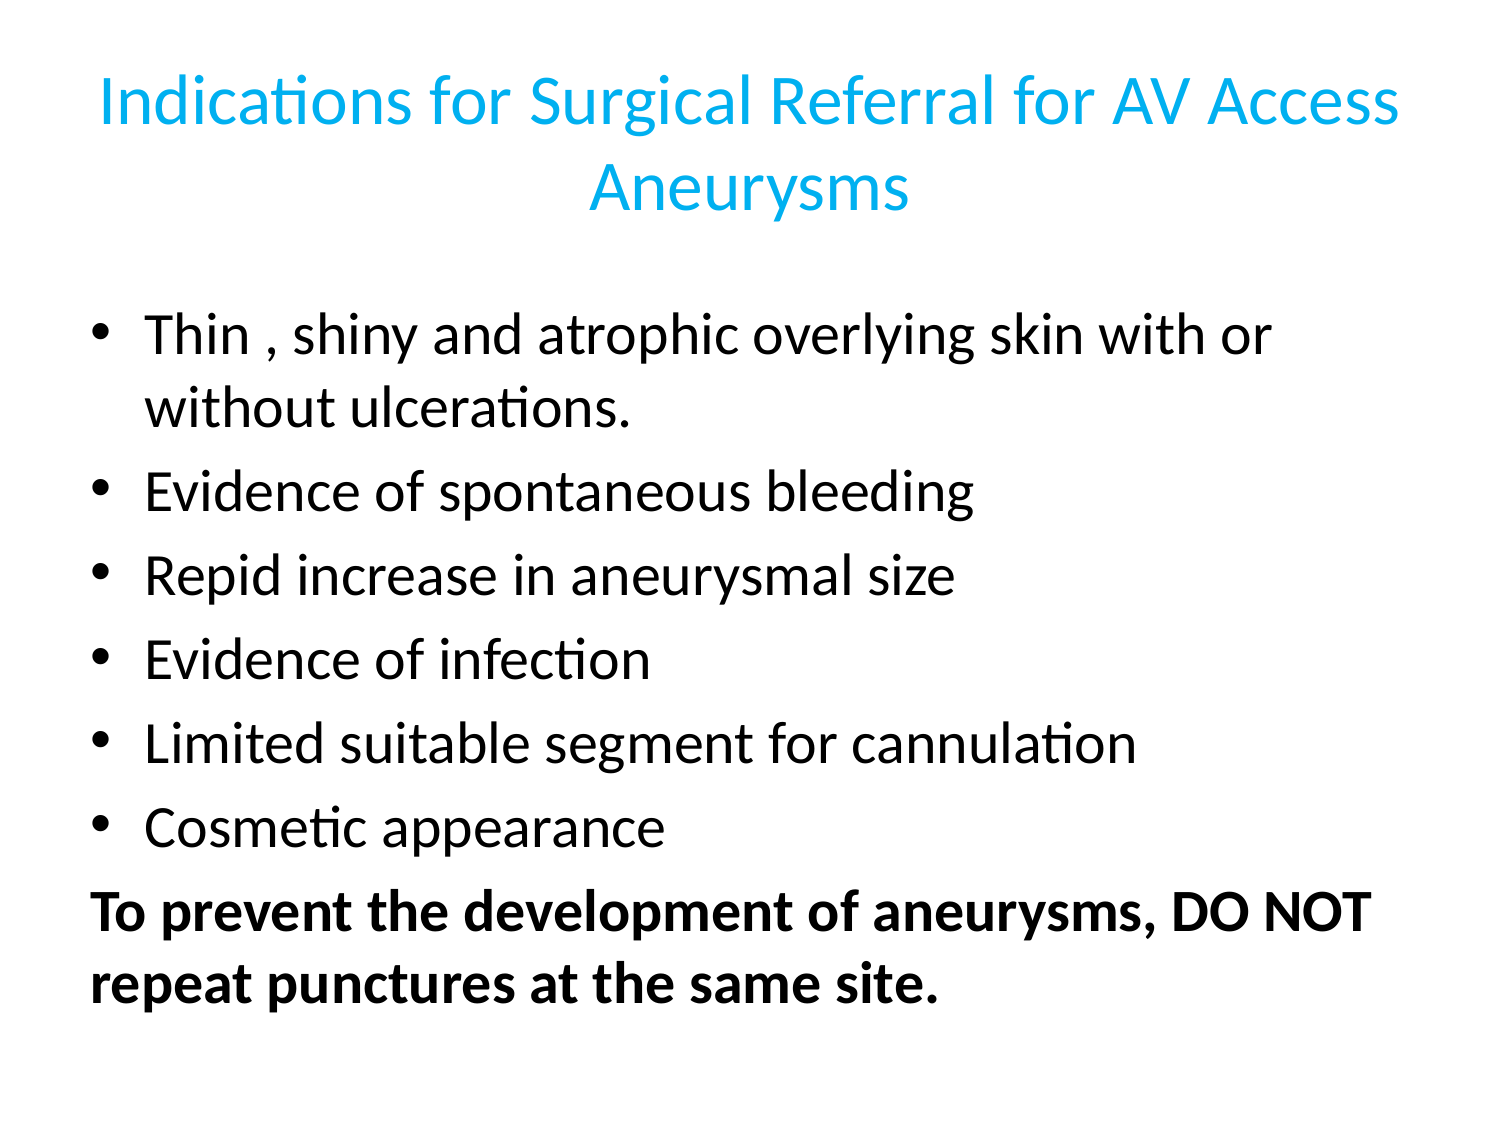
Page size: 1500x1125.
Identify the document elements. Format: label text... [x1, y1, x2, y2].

title Indications for Surgical Referral for AV Access Aneurysms [75, 45, 1425, 233]
list Thin , shiny and atrophic overlying skin with or without ulcerations. Evidence of spontaneous bleeding Repid increase in aneurysmal size Evidence of infection Limited suitable segment for cannulation Cosmetic appearance To prevent the development of aneurysms, DO NOT repeat punctures at the same site. [75, 287, 1425, 1030]
